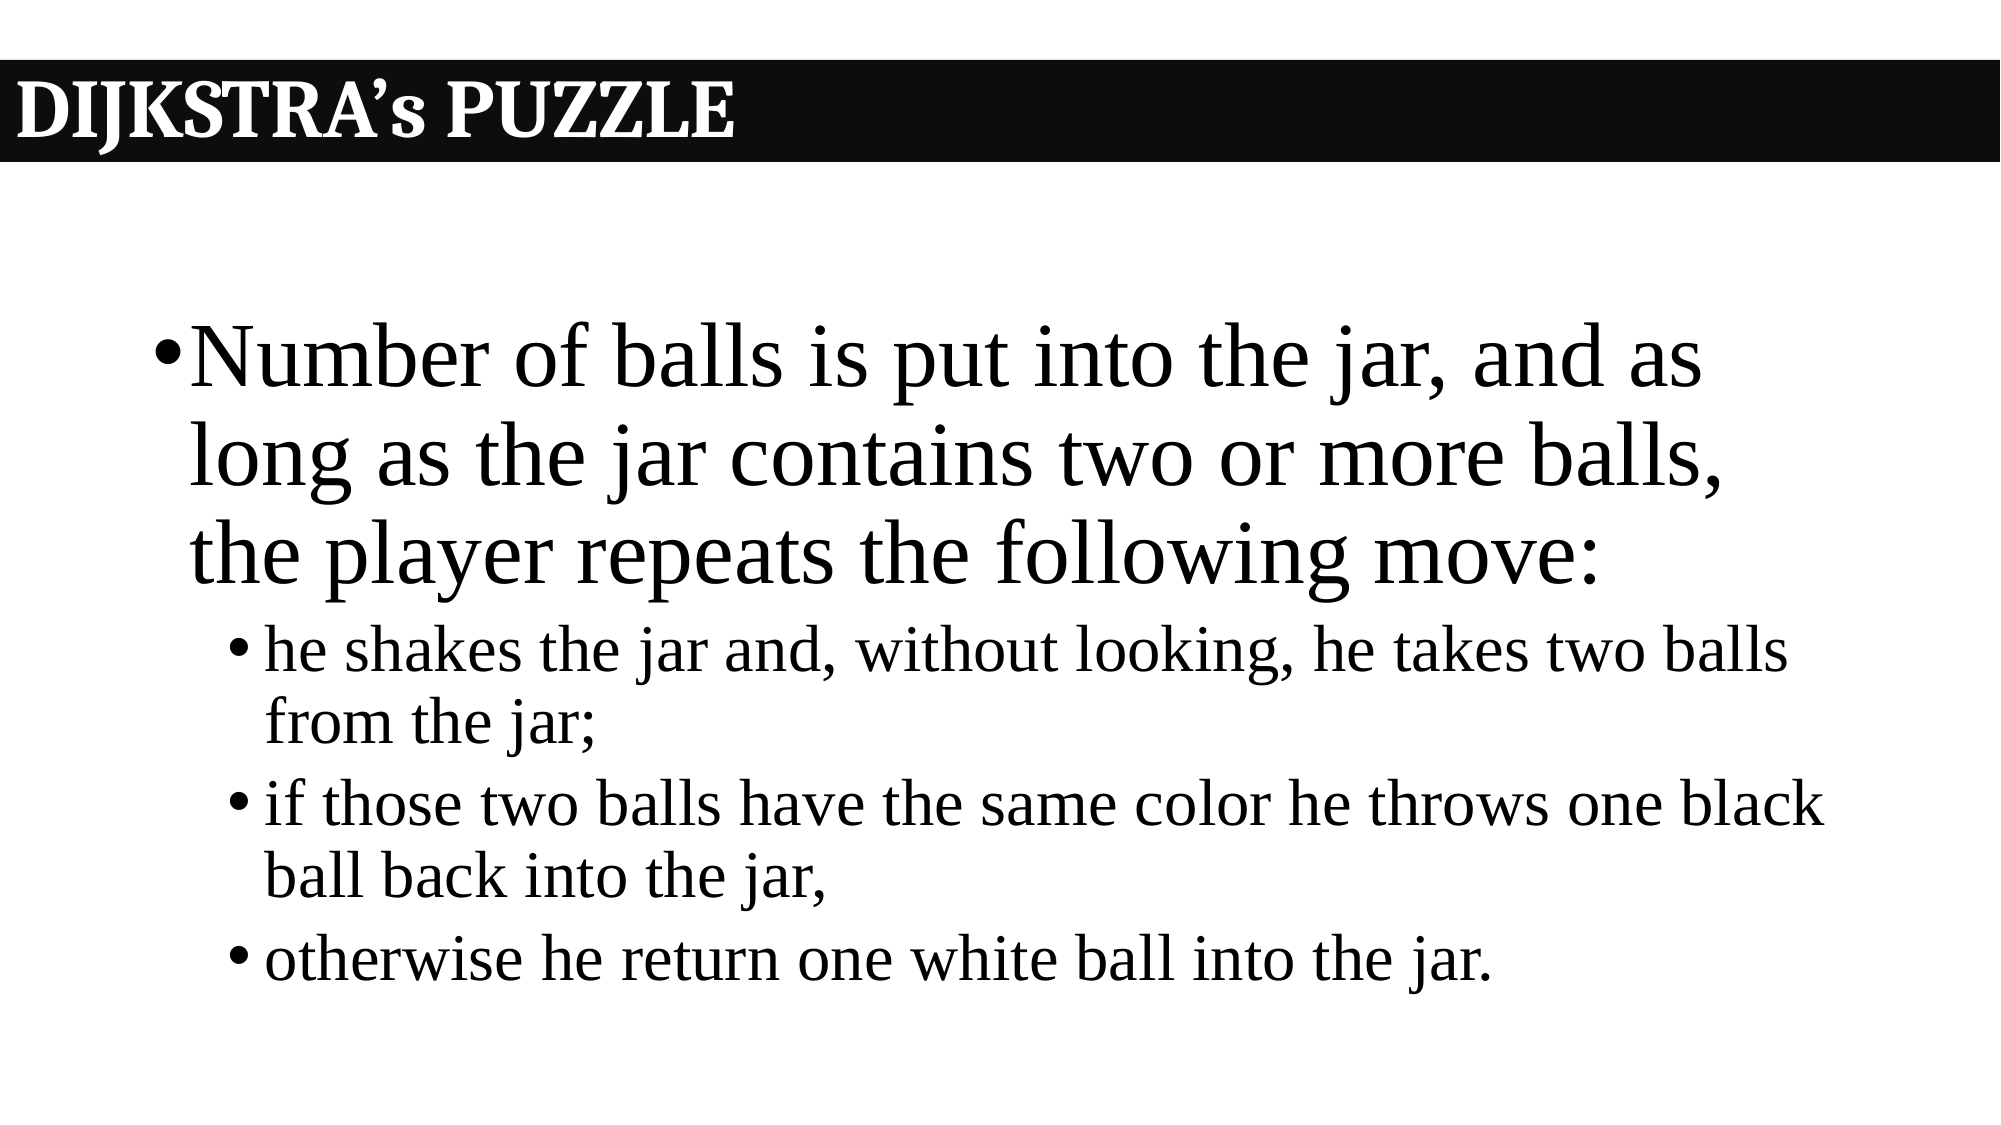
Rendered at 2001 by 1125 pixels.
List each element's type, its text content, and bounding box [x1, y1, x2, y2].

text_box DIJKSTRA’s PUZZLE [0, 59, 2000, 162]
list Number of balls is put into the jar, and as long as the jar contains two or more balls, the player repeats the following move: he shakes the jar and, without looking, he takes two balls from the jar; if those two balls have the same color he throws one black ball back into the jar, otherwise he return one white ball into the jar. [137, 299, 1863, 1014]
